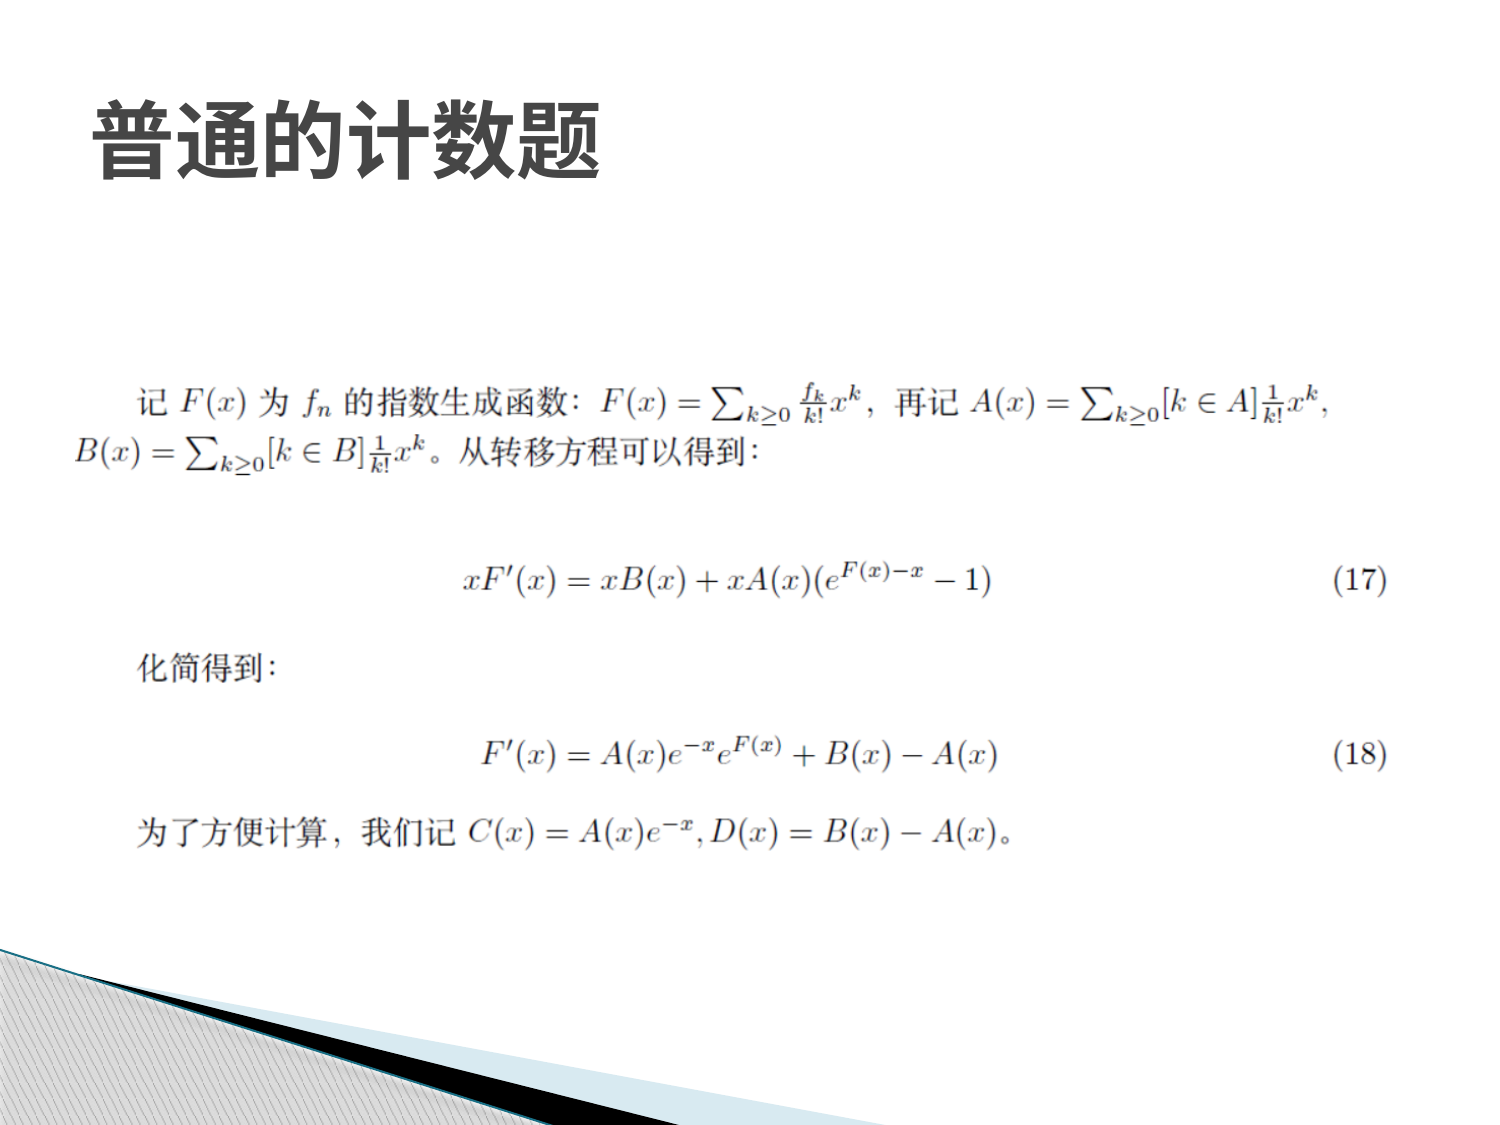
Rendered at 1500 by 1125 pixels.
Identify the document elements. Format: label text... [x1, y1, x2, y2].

title 普通的计数题 [75, 45, 1425, 233]
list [74, 367, 1426, 861]
